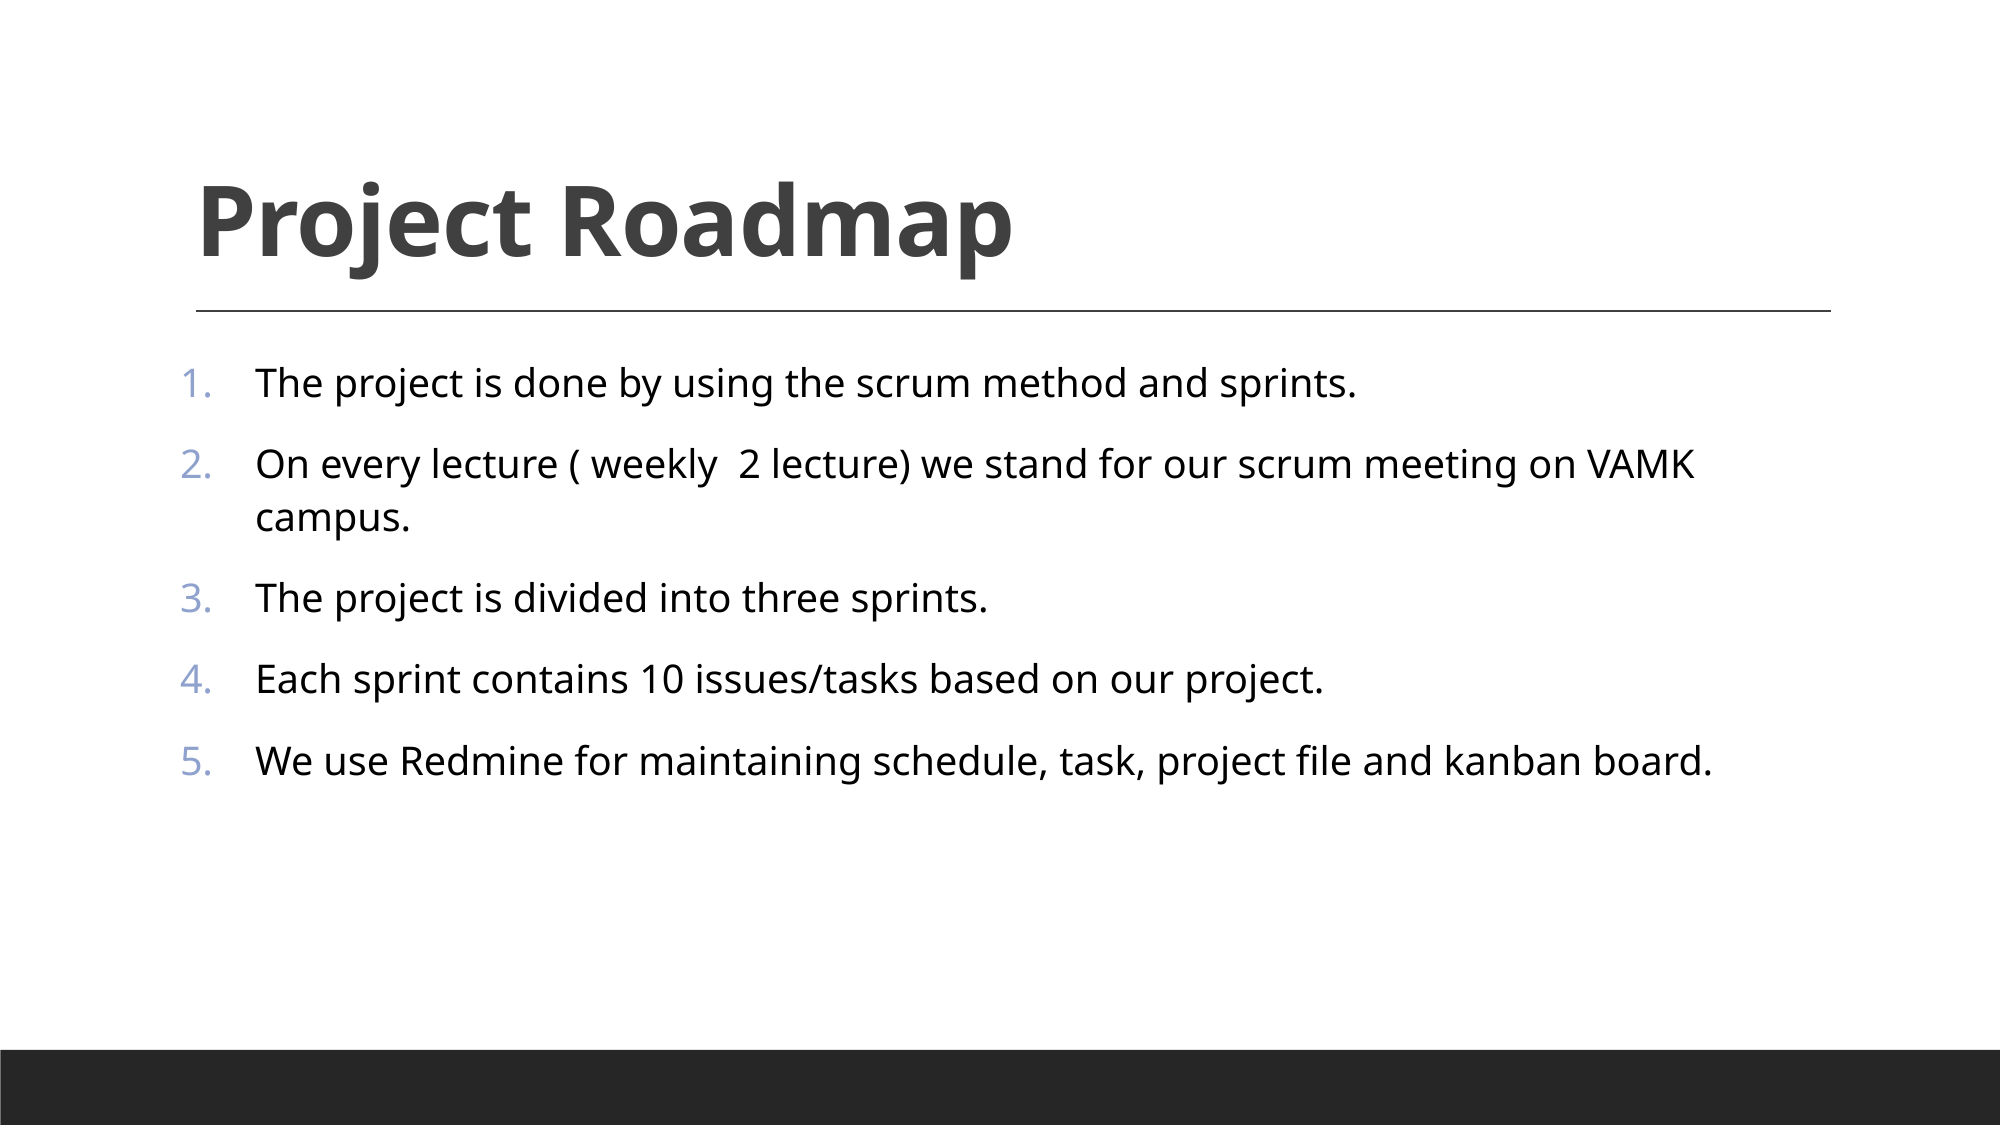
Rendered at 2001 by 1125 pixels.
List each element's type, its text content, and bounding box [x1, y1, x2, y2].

list The project is done by using the scrum method and sprints. On every lecture ( weekly 2 lecture) we stand for our scrum meeting on VAMK campus. The project is divided into three sprints. Each sprint contains 10 issues/tasks based on our project. We use Redmine for maintaining schedule, task, project file and kanban board. [180, 345, 1830, 963]
title Project Roadmap [180, 47, 1830, 285]
